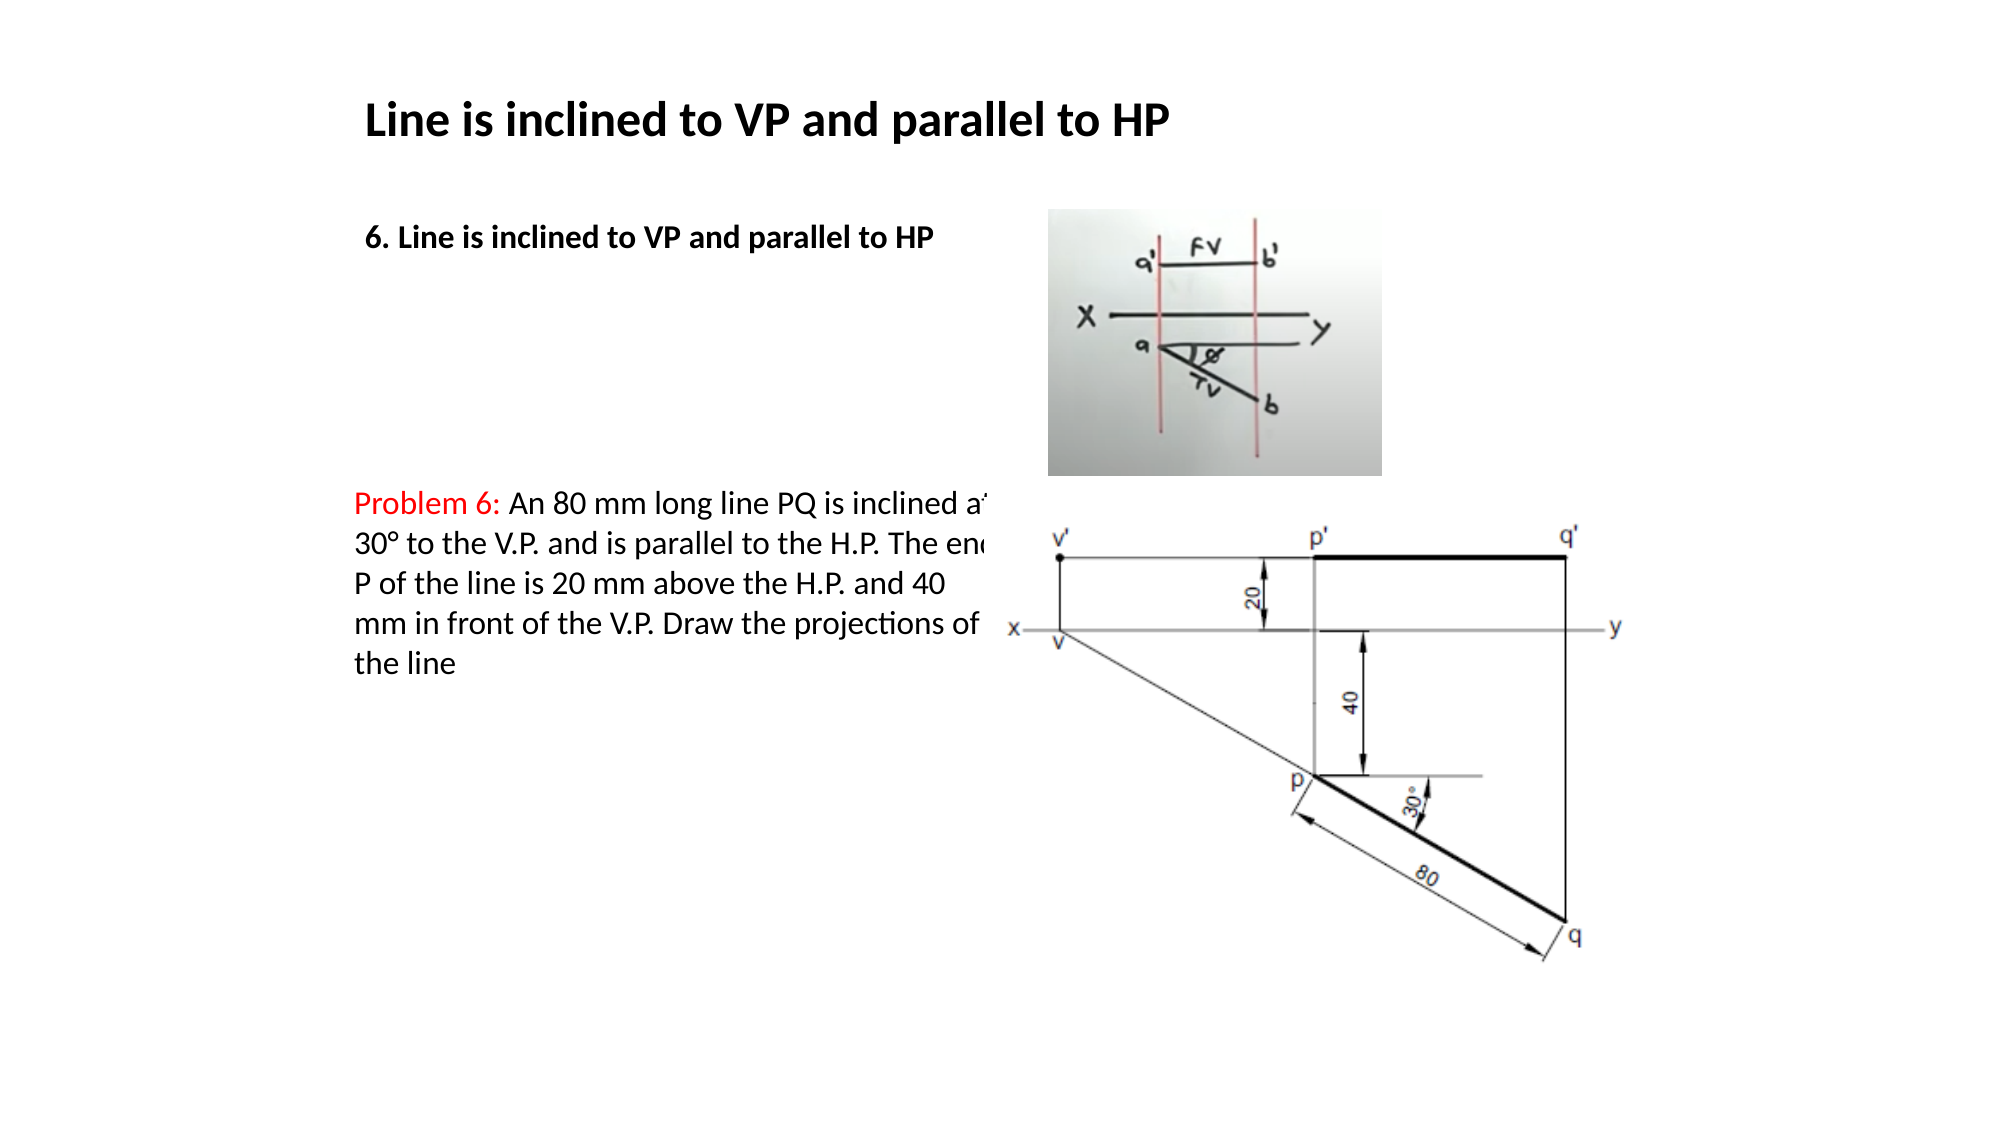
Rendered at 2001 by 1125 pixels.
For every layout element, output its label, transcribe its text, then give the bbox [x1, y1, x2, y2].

title Line is inclined to VP and parallel to HP [350, 62, 1657, 176]
text_box 6. Line is inclined to VP and parallel to HP [350, 208, 1162, 263]
picture [1048, 209, 1382, 477]
text_box Problem 6: An 80 mm long line PQ is inclined at 30° to the V.P. and is parallel to the H.P. The end P of the line is 20 mm above the H.P. and 40 mm in front of the V.P. Draw the projections of the line [339, 474, 1019, 689]
picture [984, 497, 1661, 989]
text_box [249, 176, 1750, 352]
